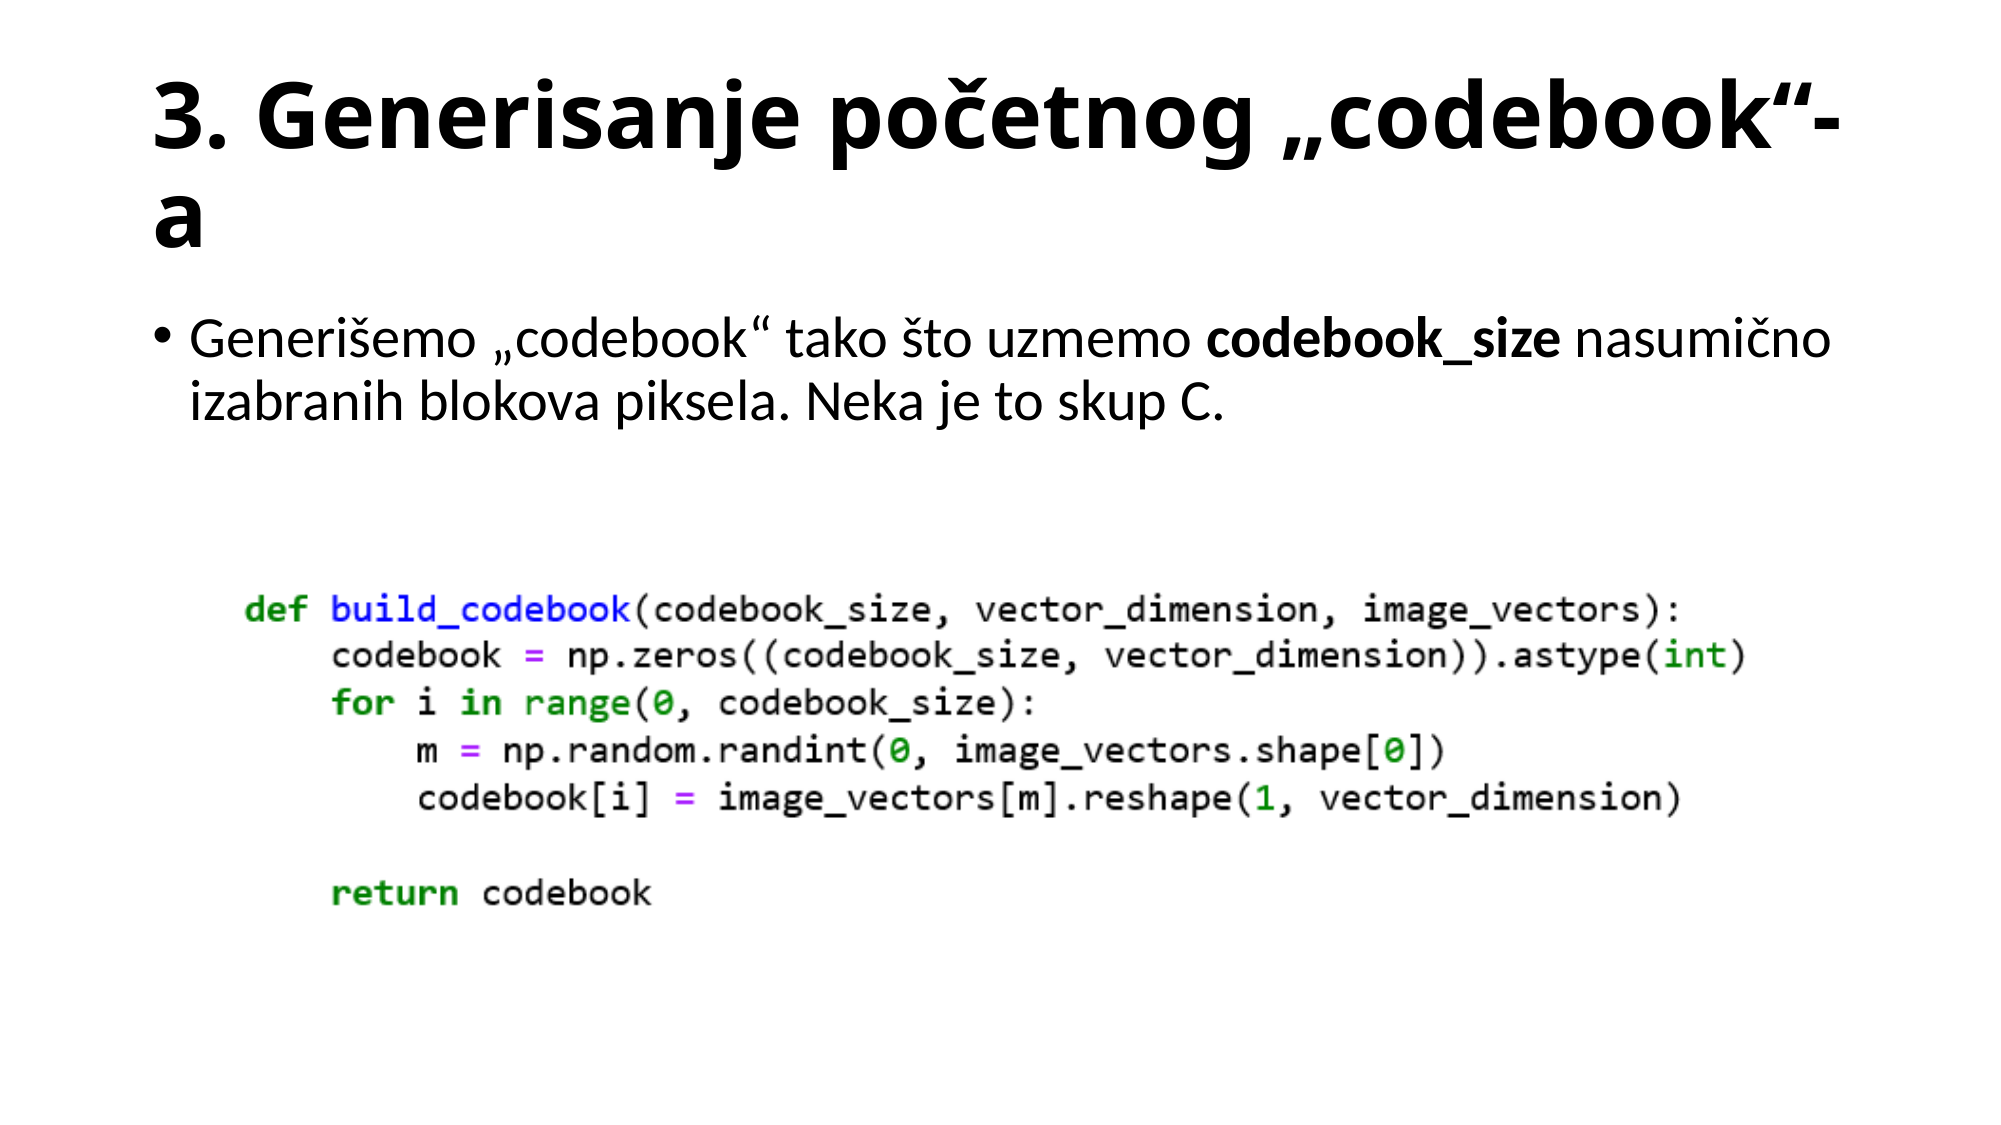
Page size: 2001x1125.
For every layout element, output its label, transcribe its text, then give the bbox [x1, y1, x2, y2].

title 3. Generisanje početnog „codebook“-a [137, 59, 1863, 278]
picture [232, 582, 1768, 915]
list Generišemo „codebook“ tako što uzmemo codebook_size nasumično izabranih blokova piksela. Neka je to skup C. [137, 299, 1863, 1014]
